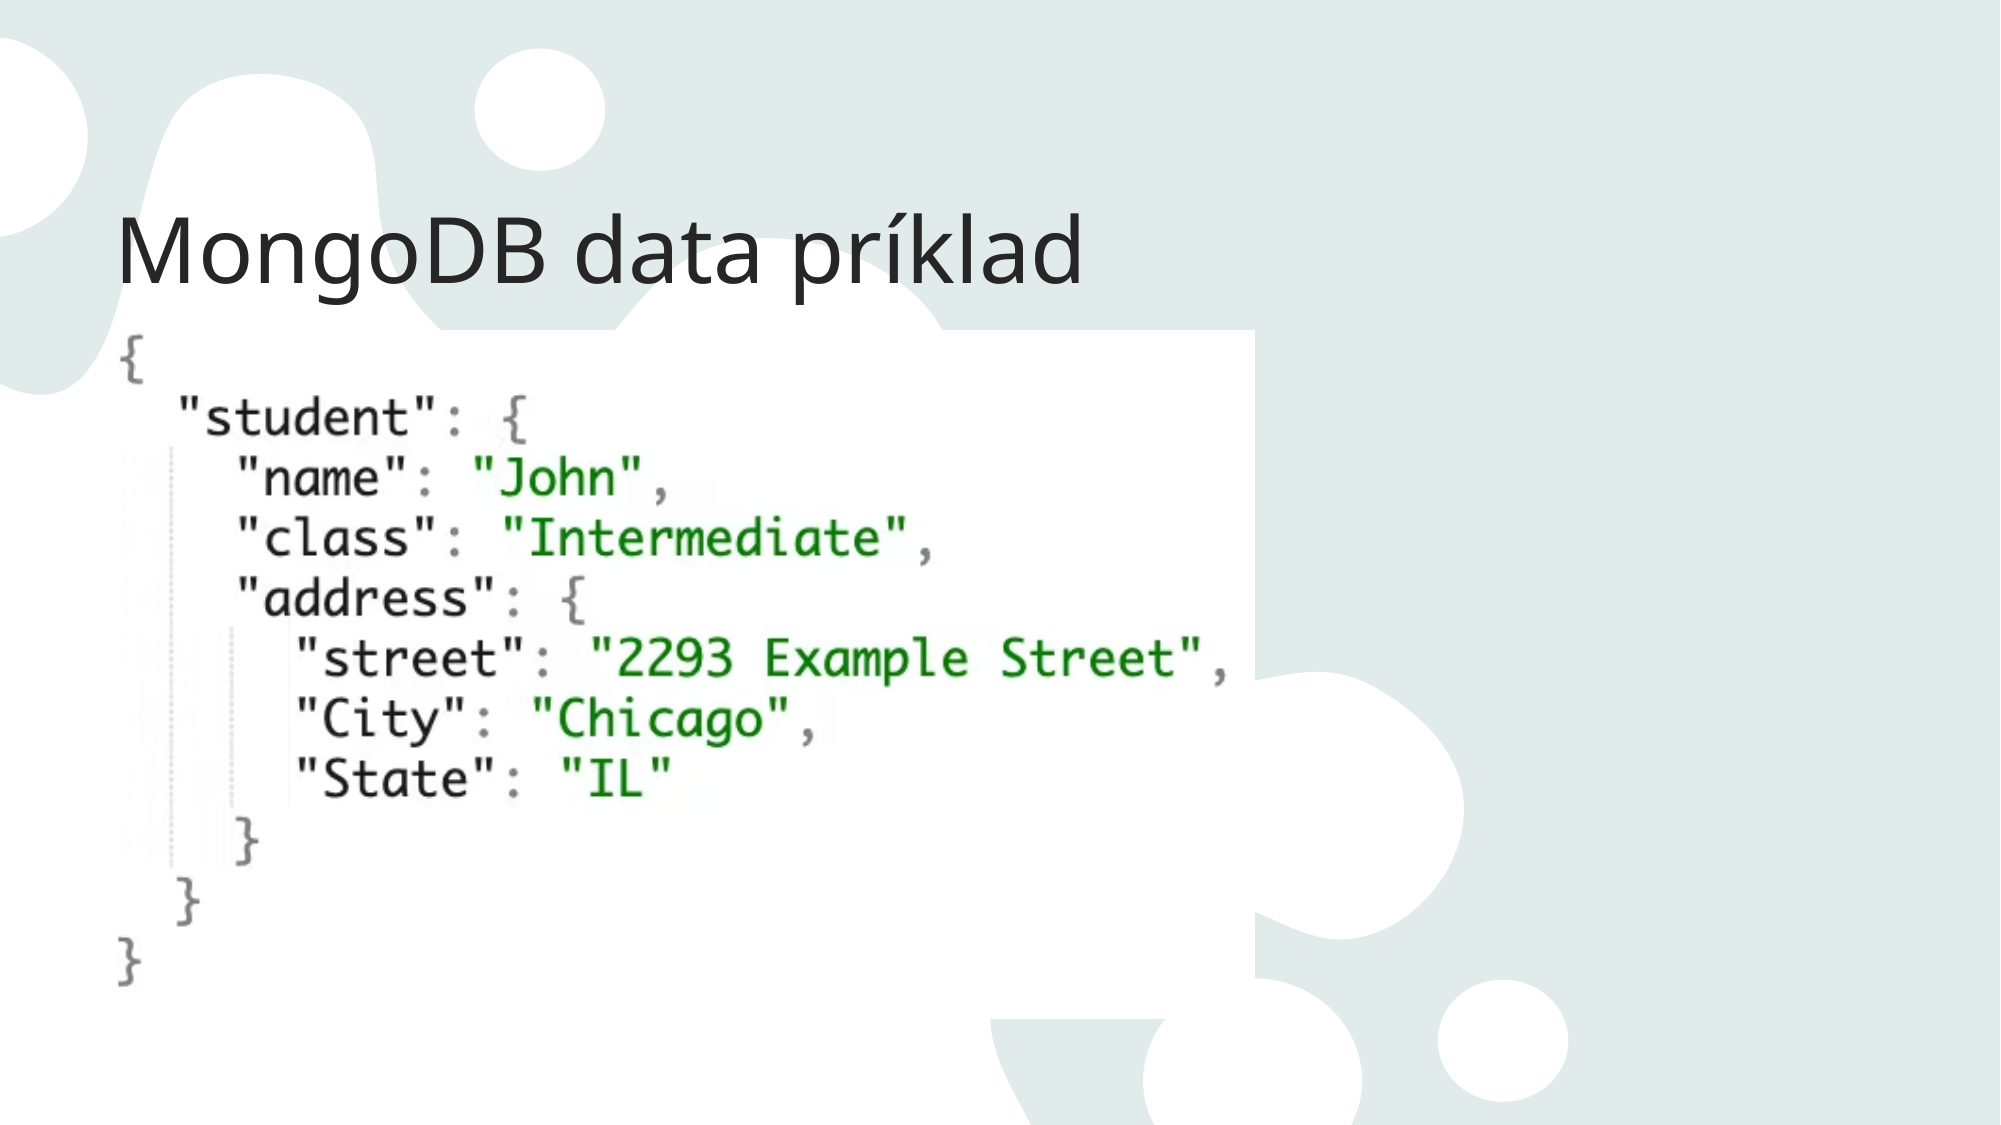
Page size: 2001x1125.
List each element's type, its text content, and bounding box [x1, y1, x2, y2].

picture [117, 330, 1255, 1019]
title MongoDB data príklad [99, 91, 1900, 309]
